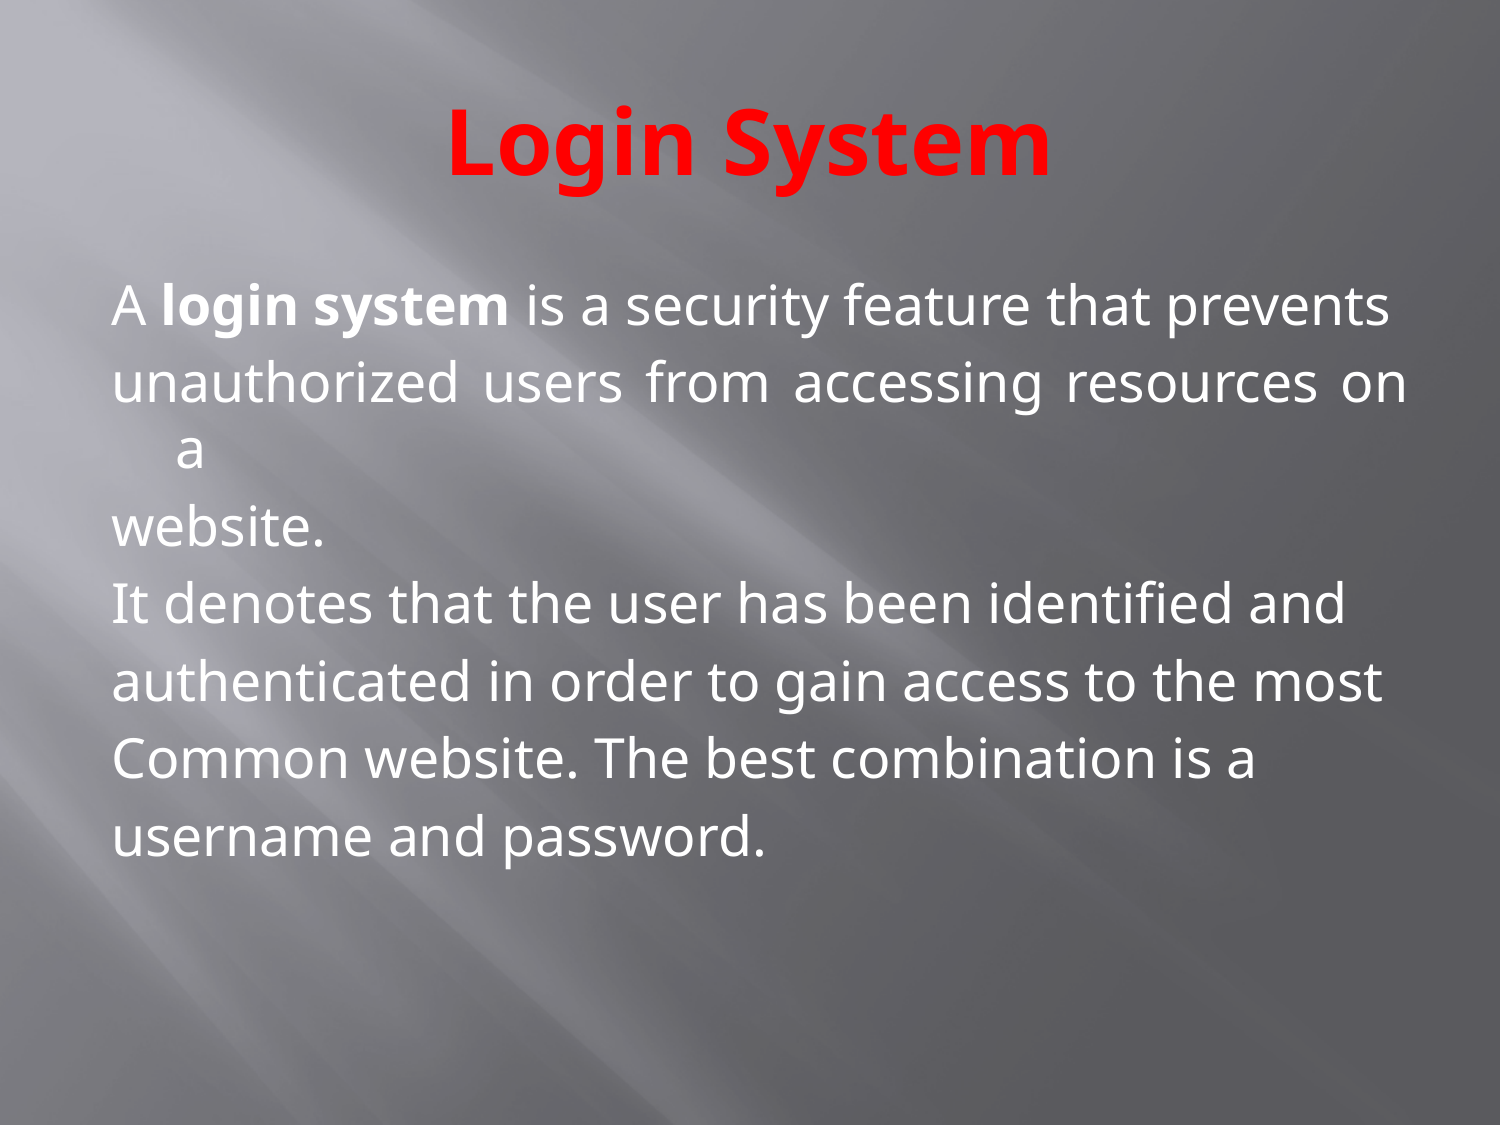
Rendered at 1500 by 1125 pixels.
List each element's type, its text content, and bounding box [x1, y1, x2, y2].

title Login System [75, 45, 1425, 233]
list A login system is a security feature that prevents unauthorized users from accessing resources on a website. It denotes that the user has been identified and authenticated in order to gain access to the most Common website. The best combination is a username and password. [75, 262, 1425, 1035]
